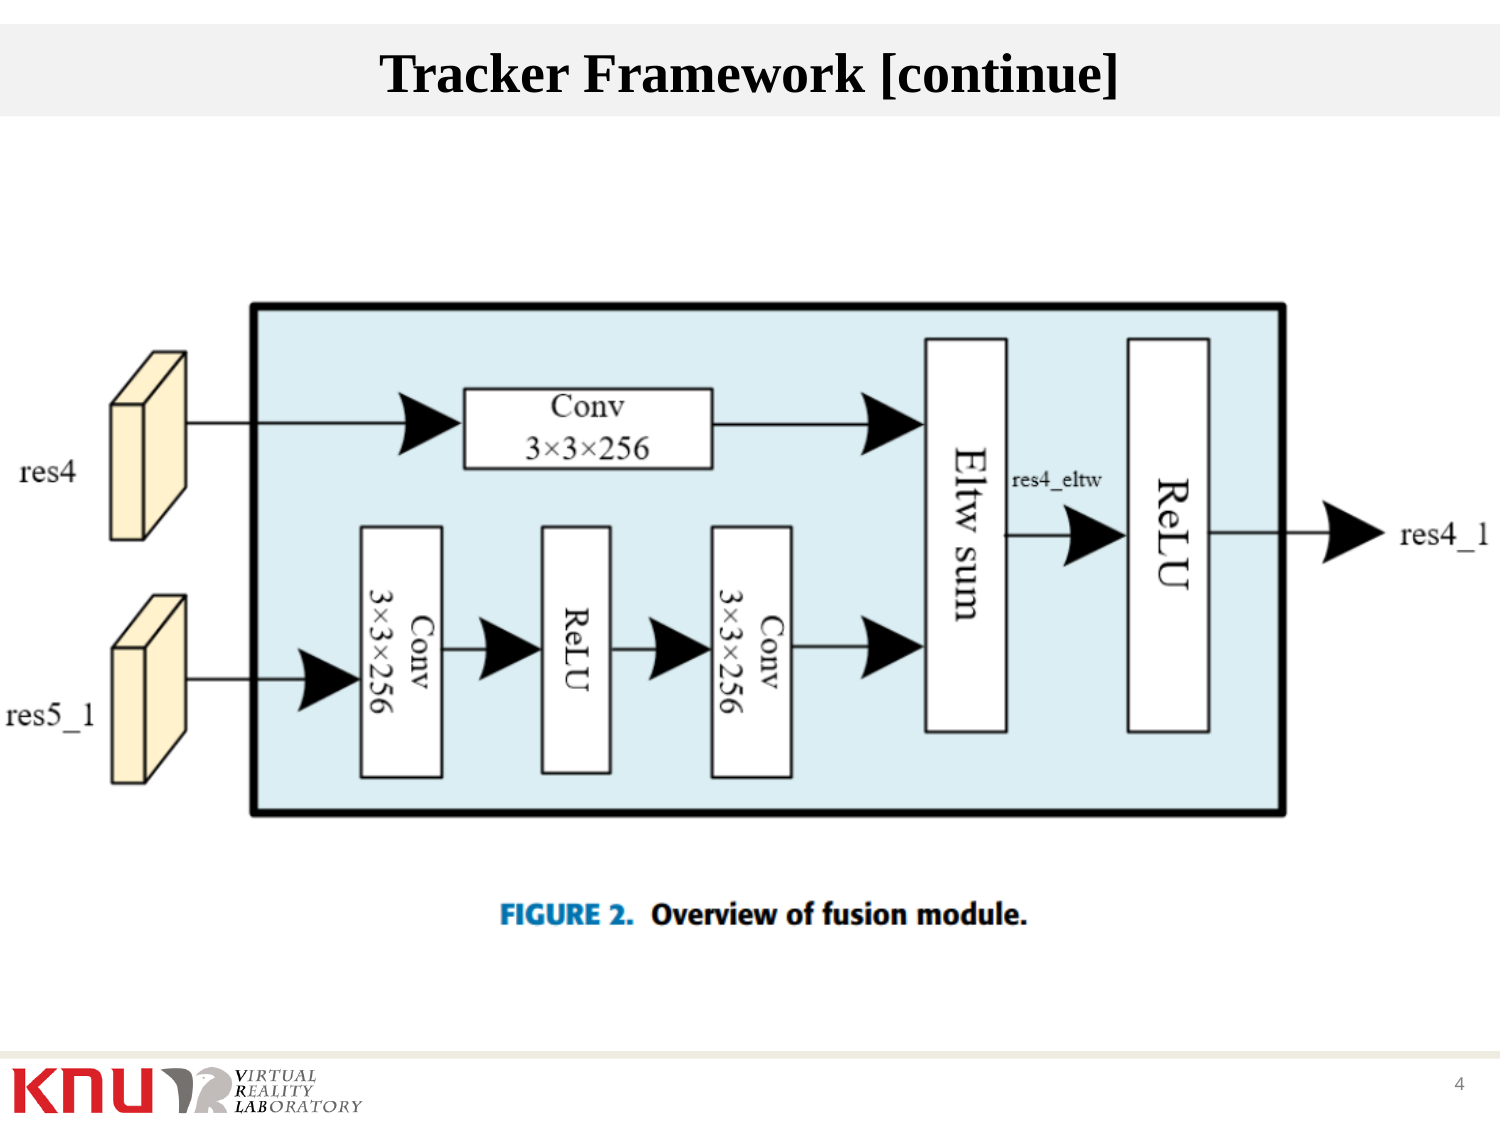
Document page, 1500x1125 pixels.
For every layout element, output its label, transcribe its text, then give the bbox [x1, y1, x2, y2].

picture [0, 291, 1500, 834]
picture [489, 892, 1039, 941]
title Tracker Framework [continue] [312, 29, 1188, 112]
picture [11, 1067, 363, 1114]
